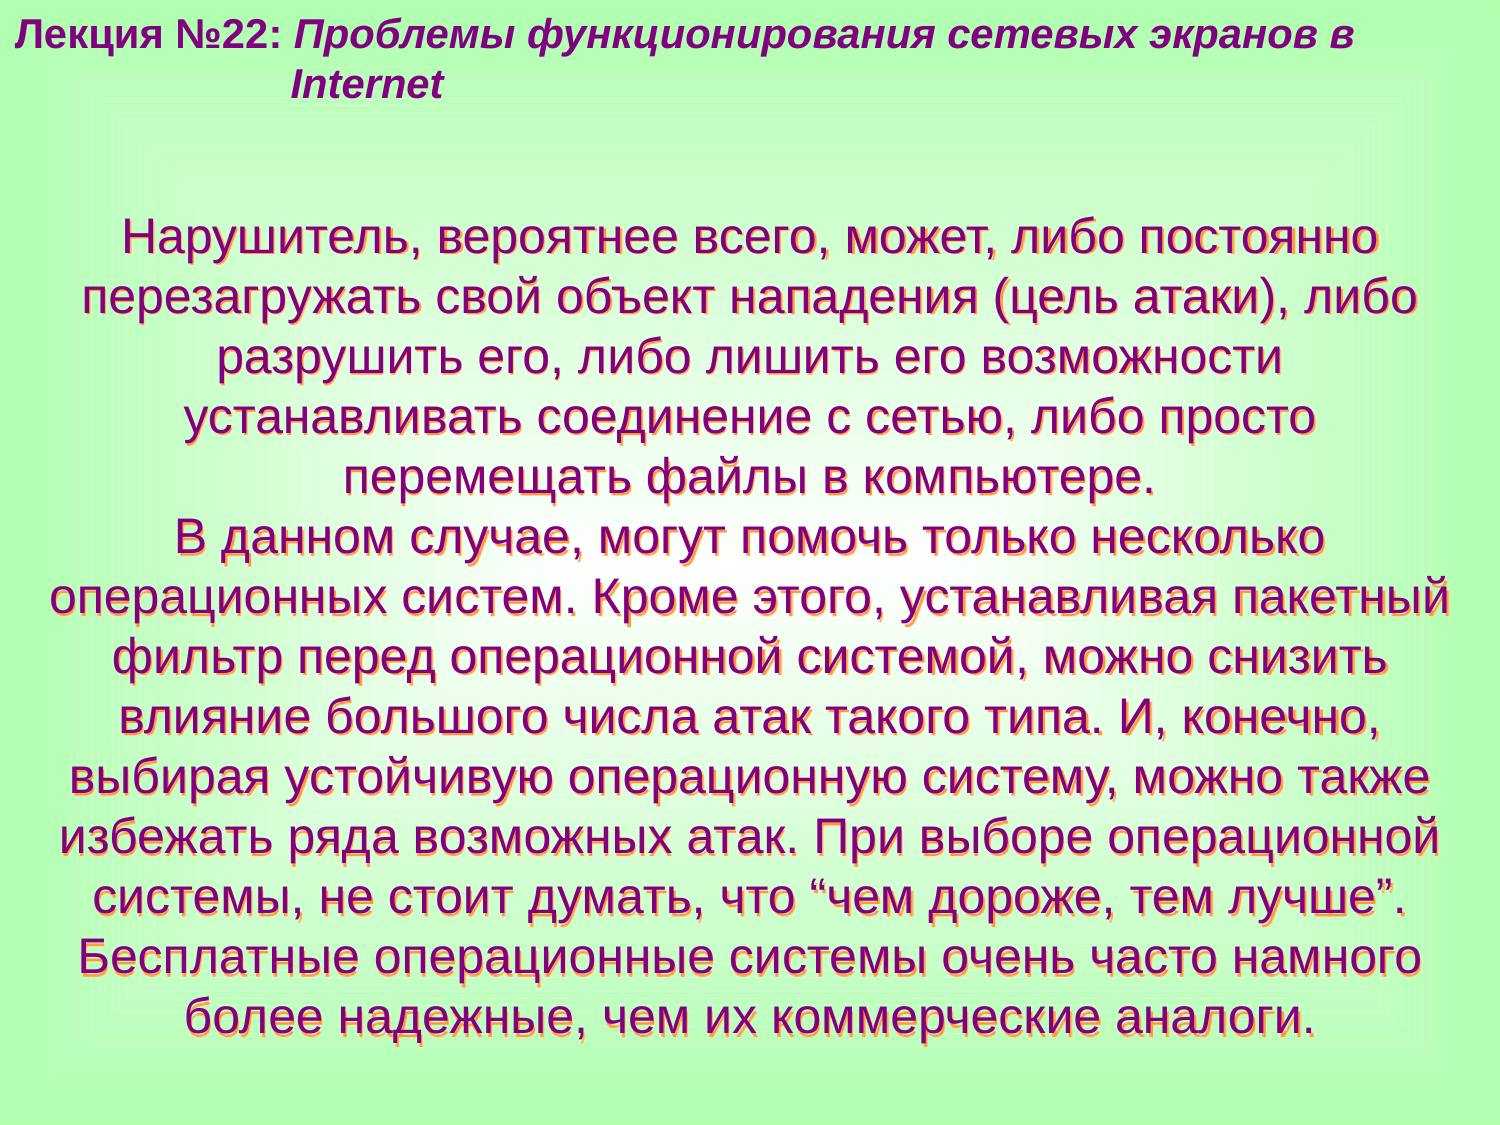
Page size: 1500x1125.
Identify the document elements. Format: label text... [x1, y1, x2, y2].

text_box Нарушитель, вероятнее всего, может, либо постоянно перезагружать свой объект нападения (цель атаки), либо разрушить его, либо лишить его возможности устанавливать соединение с сетью, либо просто перемещать файлы в компьютере. В данном случае, могут помочь только несколько операционных систем. Кроме этого, устанавливая пакетный фильтр перед операционной системой, можно снизить влияние большого числа атак такого типа. И, конечно, выбирая устойчивую операционную систему, можно также избежать ряда возможных атак. При выборе операционной системы, не стоит думать, что “чем дороже, тем лучше”. Бесплатные операционные системы очень часто намного более надежные, чем их коммерческие аналоги. [41, 203, 1459, 1044]
text_box Лекция №22: Проблемы функционирования сетевых экранов в Internet [0, 0, 1500, 115]
